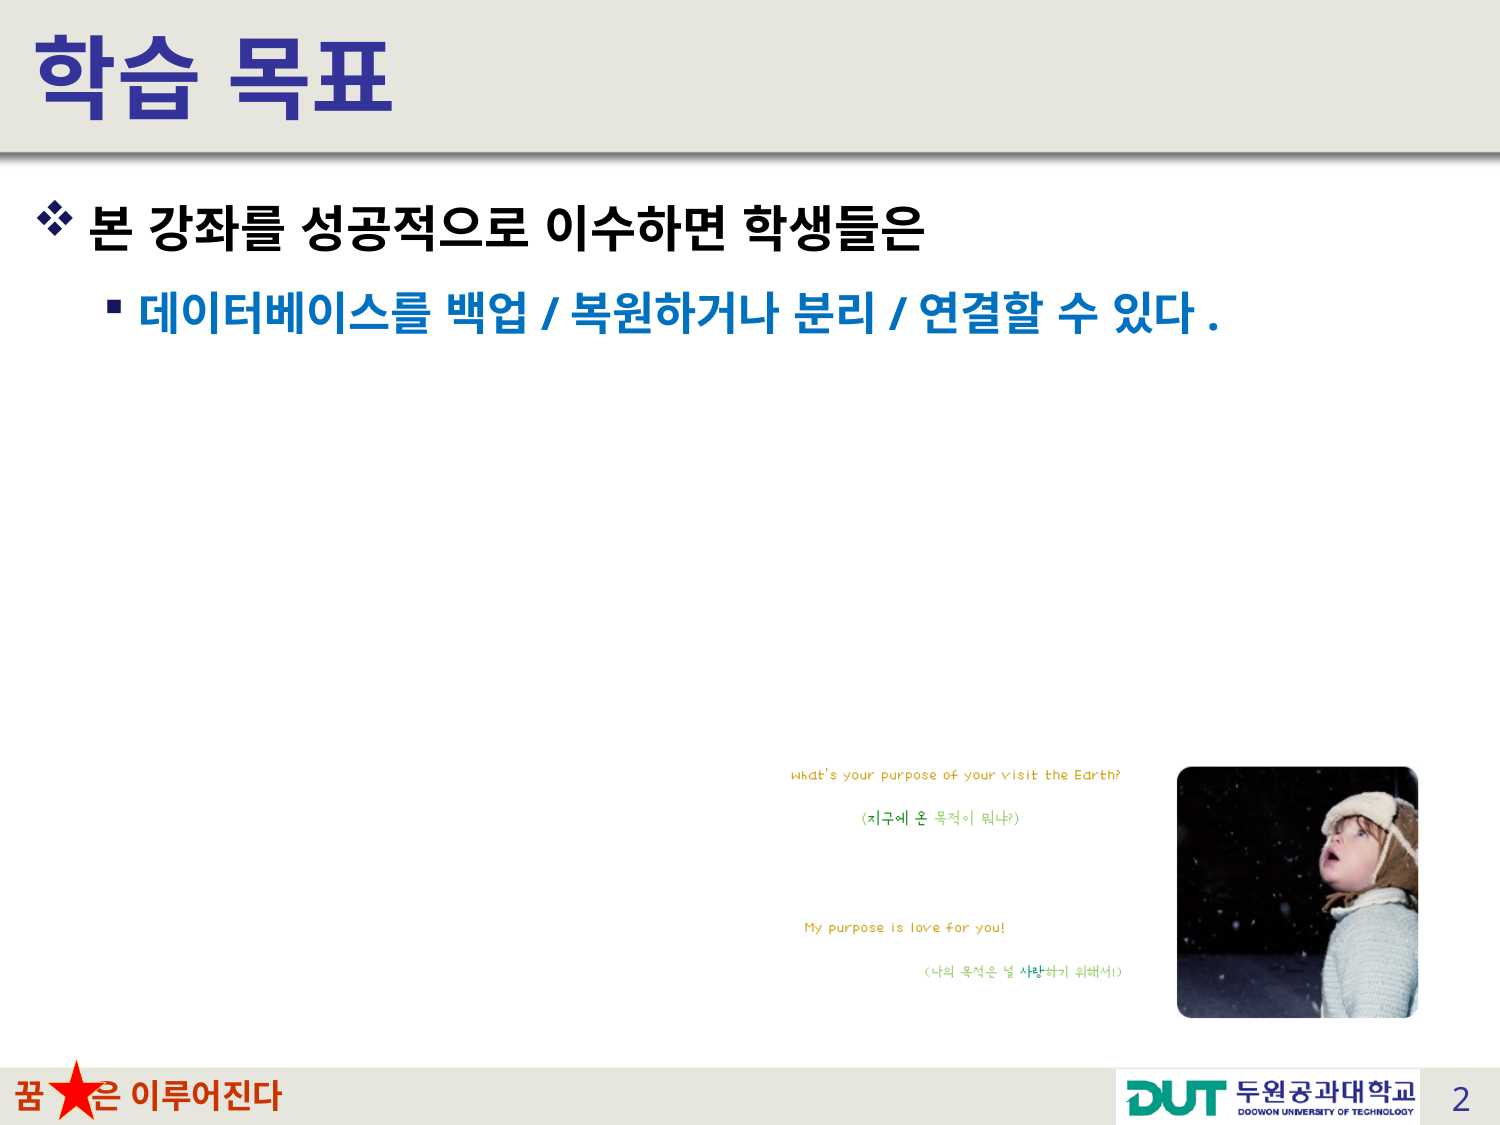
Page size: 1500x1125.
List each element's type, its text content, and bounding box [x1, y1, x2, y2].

picture [784, 761, 1424, 1025]
picture [0, 1066, 1500, 1125]
list 본 강좌를 성공적으로 이수하면 학생들은 데이터베이스를 백업/복원하거나 분리/연결할 수 있다. [17, 160, 1487, 1067]
picture [100, 1085, 113, 1090]
title 학습 목표 [17, 8, 1483, 142]
picture [0, 0, 1500, 173]
